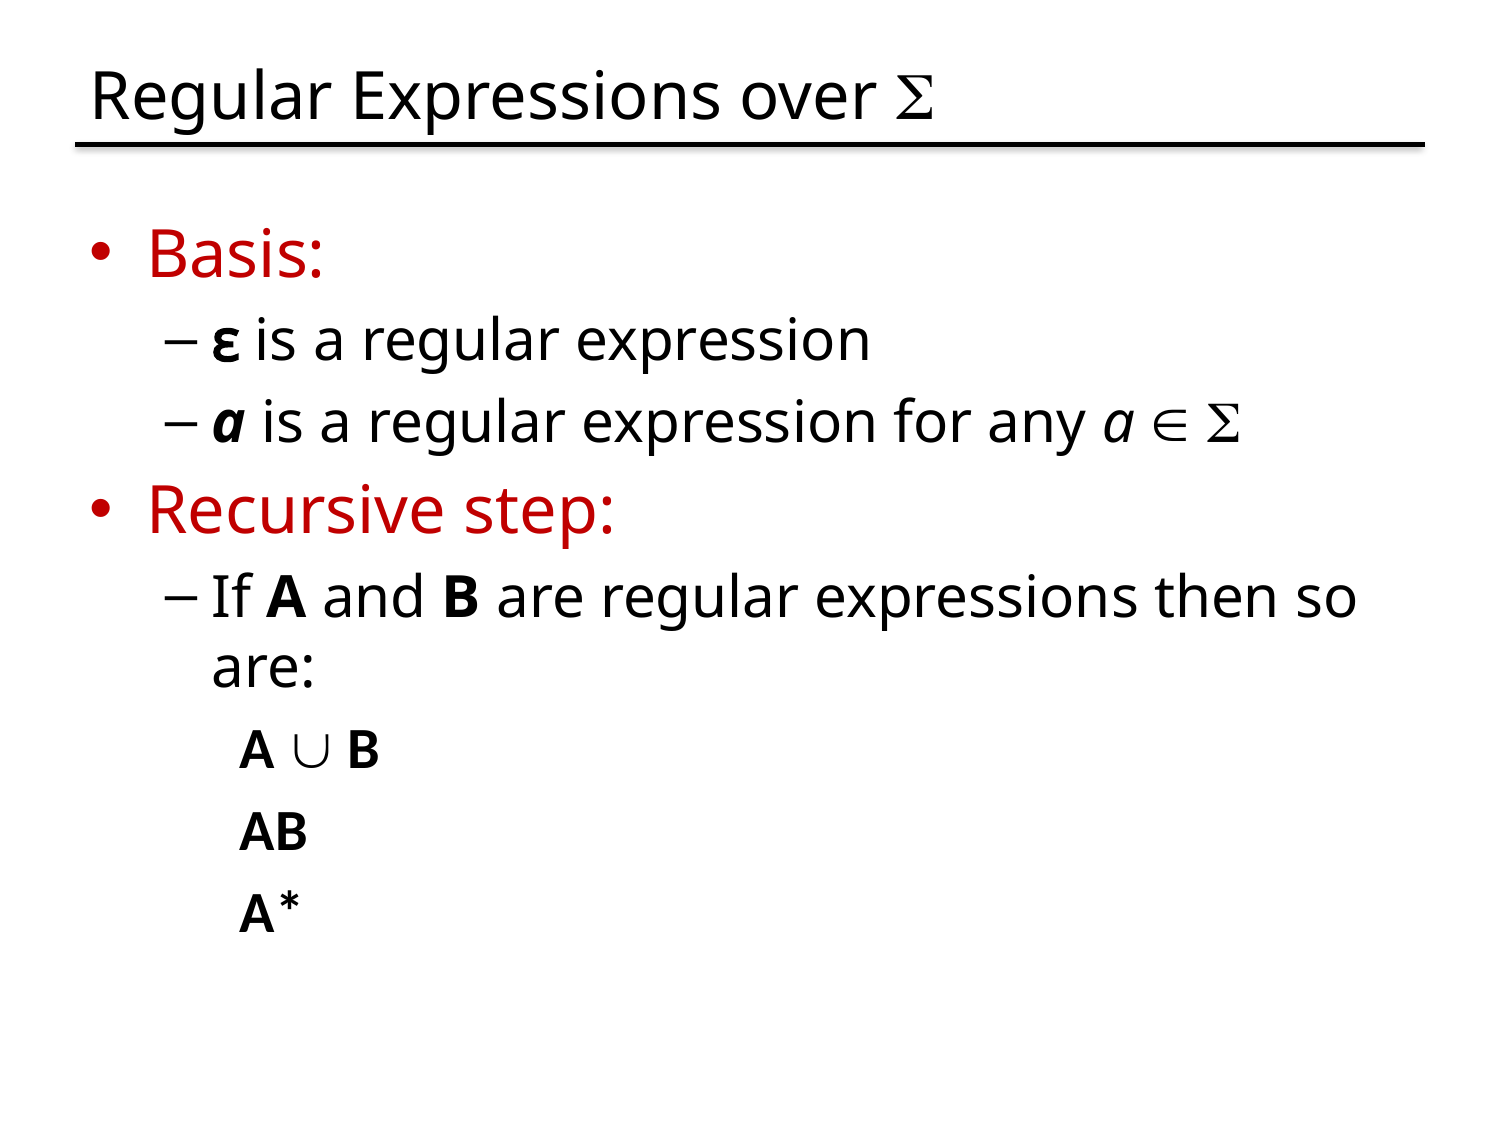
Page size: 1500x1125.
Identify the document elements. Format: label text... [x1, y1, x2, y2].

title Regular Expressions over  [75, 45, 1425, 145]
list Basis: ɛ is a regular expression a is a regular expression for any a   Recursive step: If A and B are regular expressions then so are: A  B AB A* [75, 203, 1475, 966]
